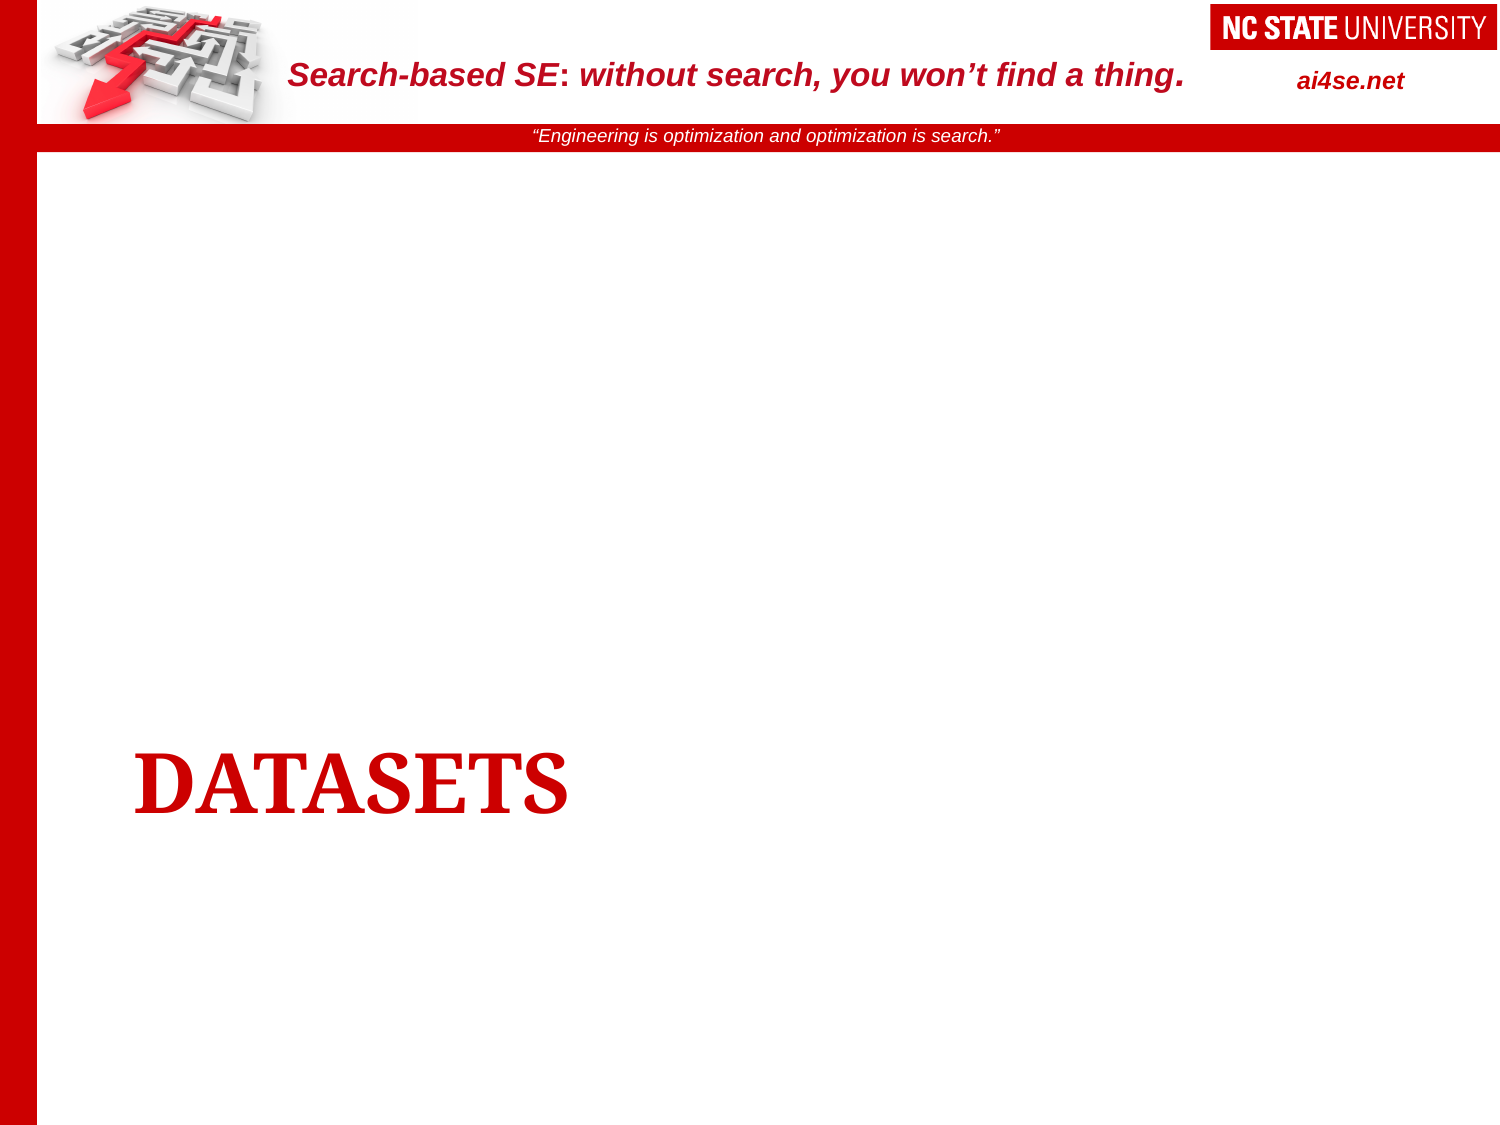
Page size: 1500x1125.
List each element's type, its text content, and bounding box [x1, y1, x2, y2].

picture [41, 0, 418, 124]
picture [1210, 4, 1498, 50]
title Datasets [118, 722, 1394, 947]
